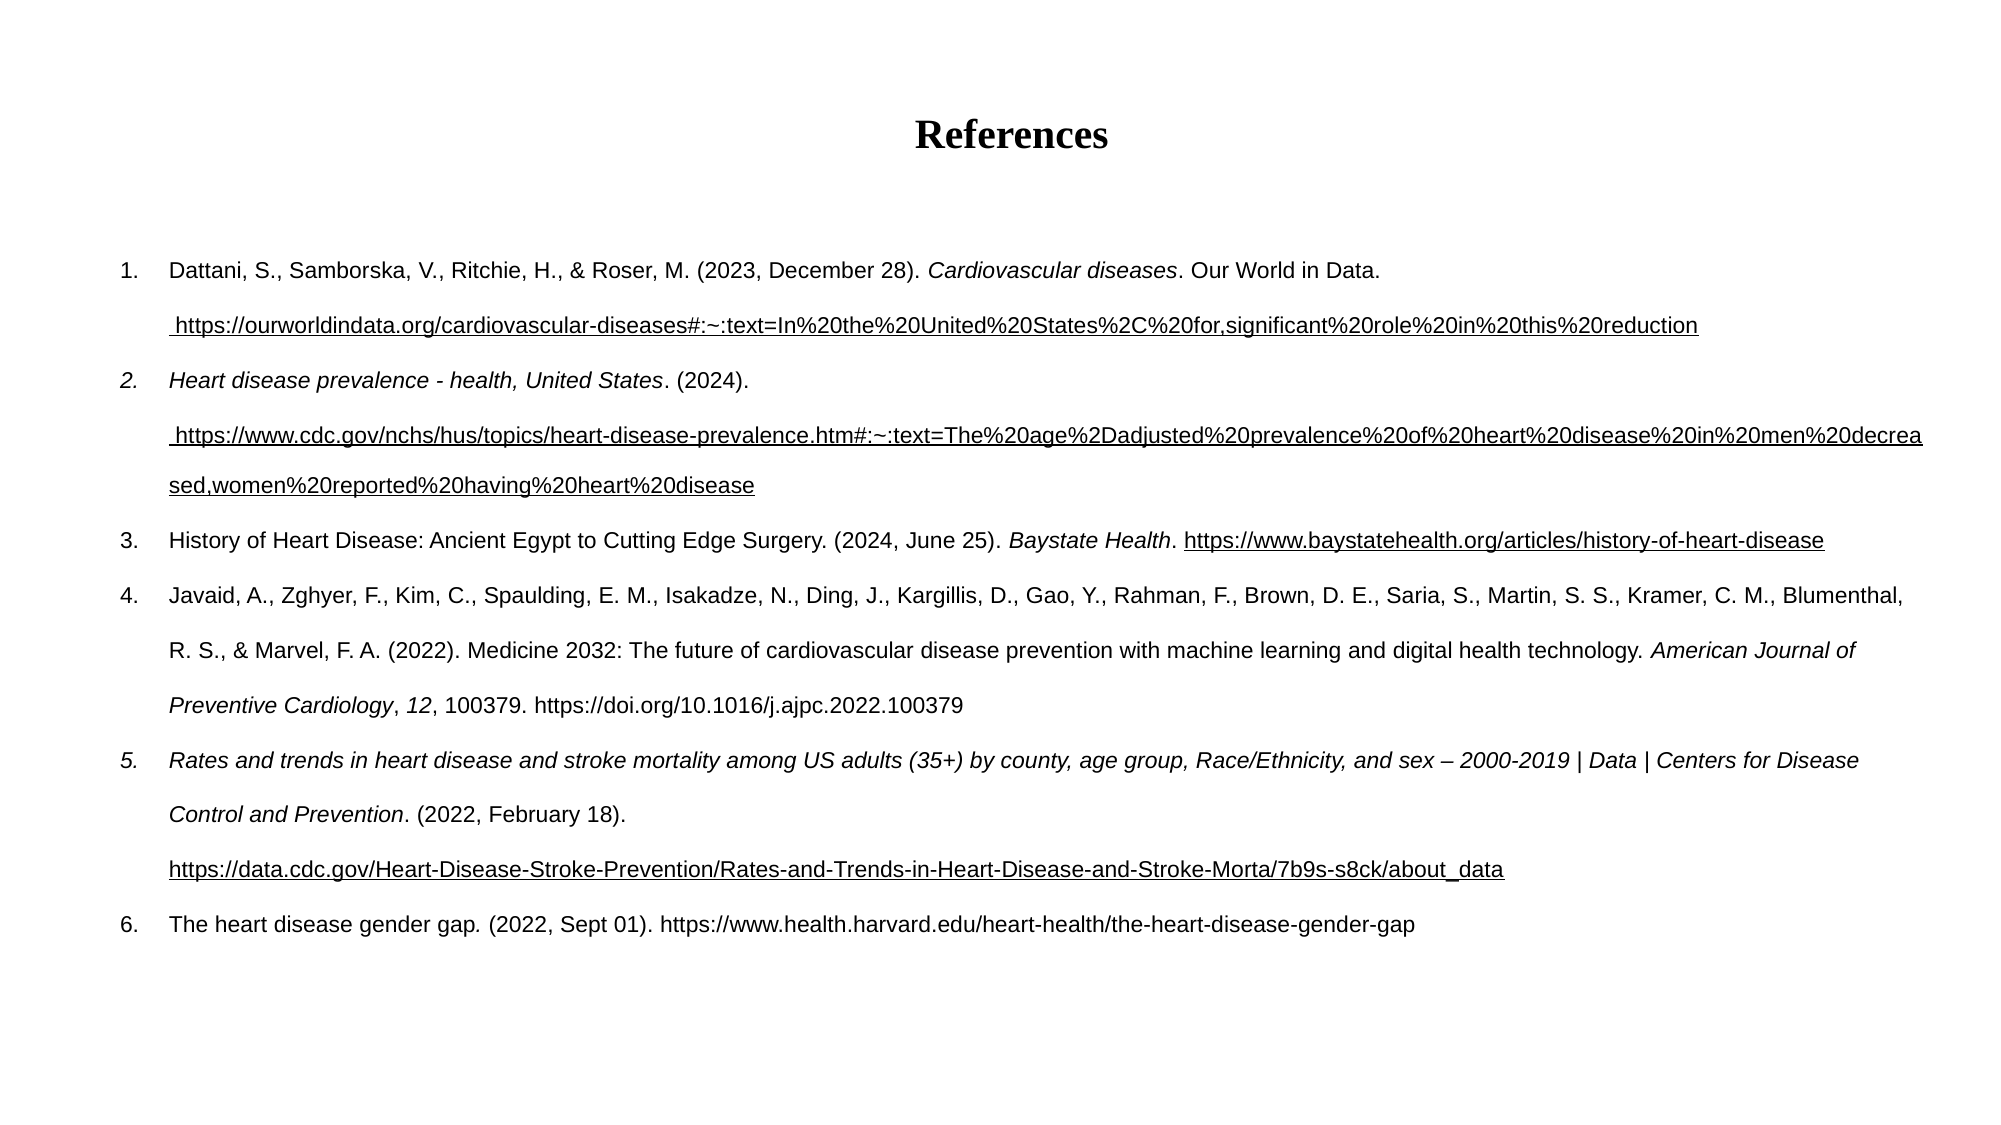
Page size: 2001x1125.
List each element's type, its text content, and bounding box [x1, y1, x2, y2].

text_box References Dattani, S., Samborska, V., Ritchie, H., & Roser, M. (2023, December 28). Cardiovascular diseases. Our World in Data. https://ourworldindata.org/cardiovascular-diseases#:~:text=In%20the%20United%20States%2C%20for,significant%20role%20in%20this%20reduction Heart disease prevalence - health, United States. (2024). https://www.cdc.gov/nchs/hus/topics/heart-disease-prevalence.htm#:~:text=The%20age%2Dadjusted%20prevalence%20of%20heart%20disease%20in%20men%20decreased,women%20reported%20having%20heart%20disease History of Heart Disease: Ancient Egypt to Cutting Edge Surgery. (2024, June 25). Baystate Health. https://www.baystatehealth.org/articles/history-of-heart-disease Javaid, A., Zghyer, F., Kim, C., Spaulding, E. M., Isakadze, N., Ding, J., Kargillis, D., Gao, Y., Rahman, F., Brown, D. E., Saria, S., Martin, S. S., Kramer, C. M., Blumenthal, R. S., & Marvel, F. A. (2022). Medicine 2032: The future of cardiovascular disease prevention with machine learning and digital health technology. American Journal of Preventive Cardiology, 12, 100379. https://doi.org/10.1016/j.ajpc.2022.100379 Rates and trends in heart disease and stroke mortality among US adults (35+) by county, age group, Race/Ethnicity, and sex – 2000-2019 | Data | Centers for Disease Control and Prevention. (2022, February 18). https://data.cdc.gov/Heart-Disease-Stroke-Prevention/Rates-and-Trends-in-Heart-Disease-and-Stroke-Morta/7b9s-s8ck/about_data The heart disease gender gap. (2022, Sept 01). https://www.health.harvard.edu/heart-health/the-heart-disease-gender-gap [78, 83, 1945, 1047]
